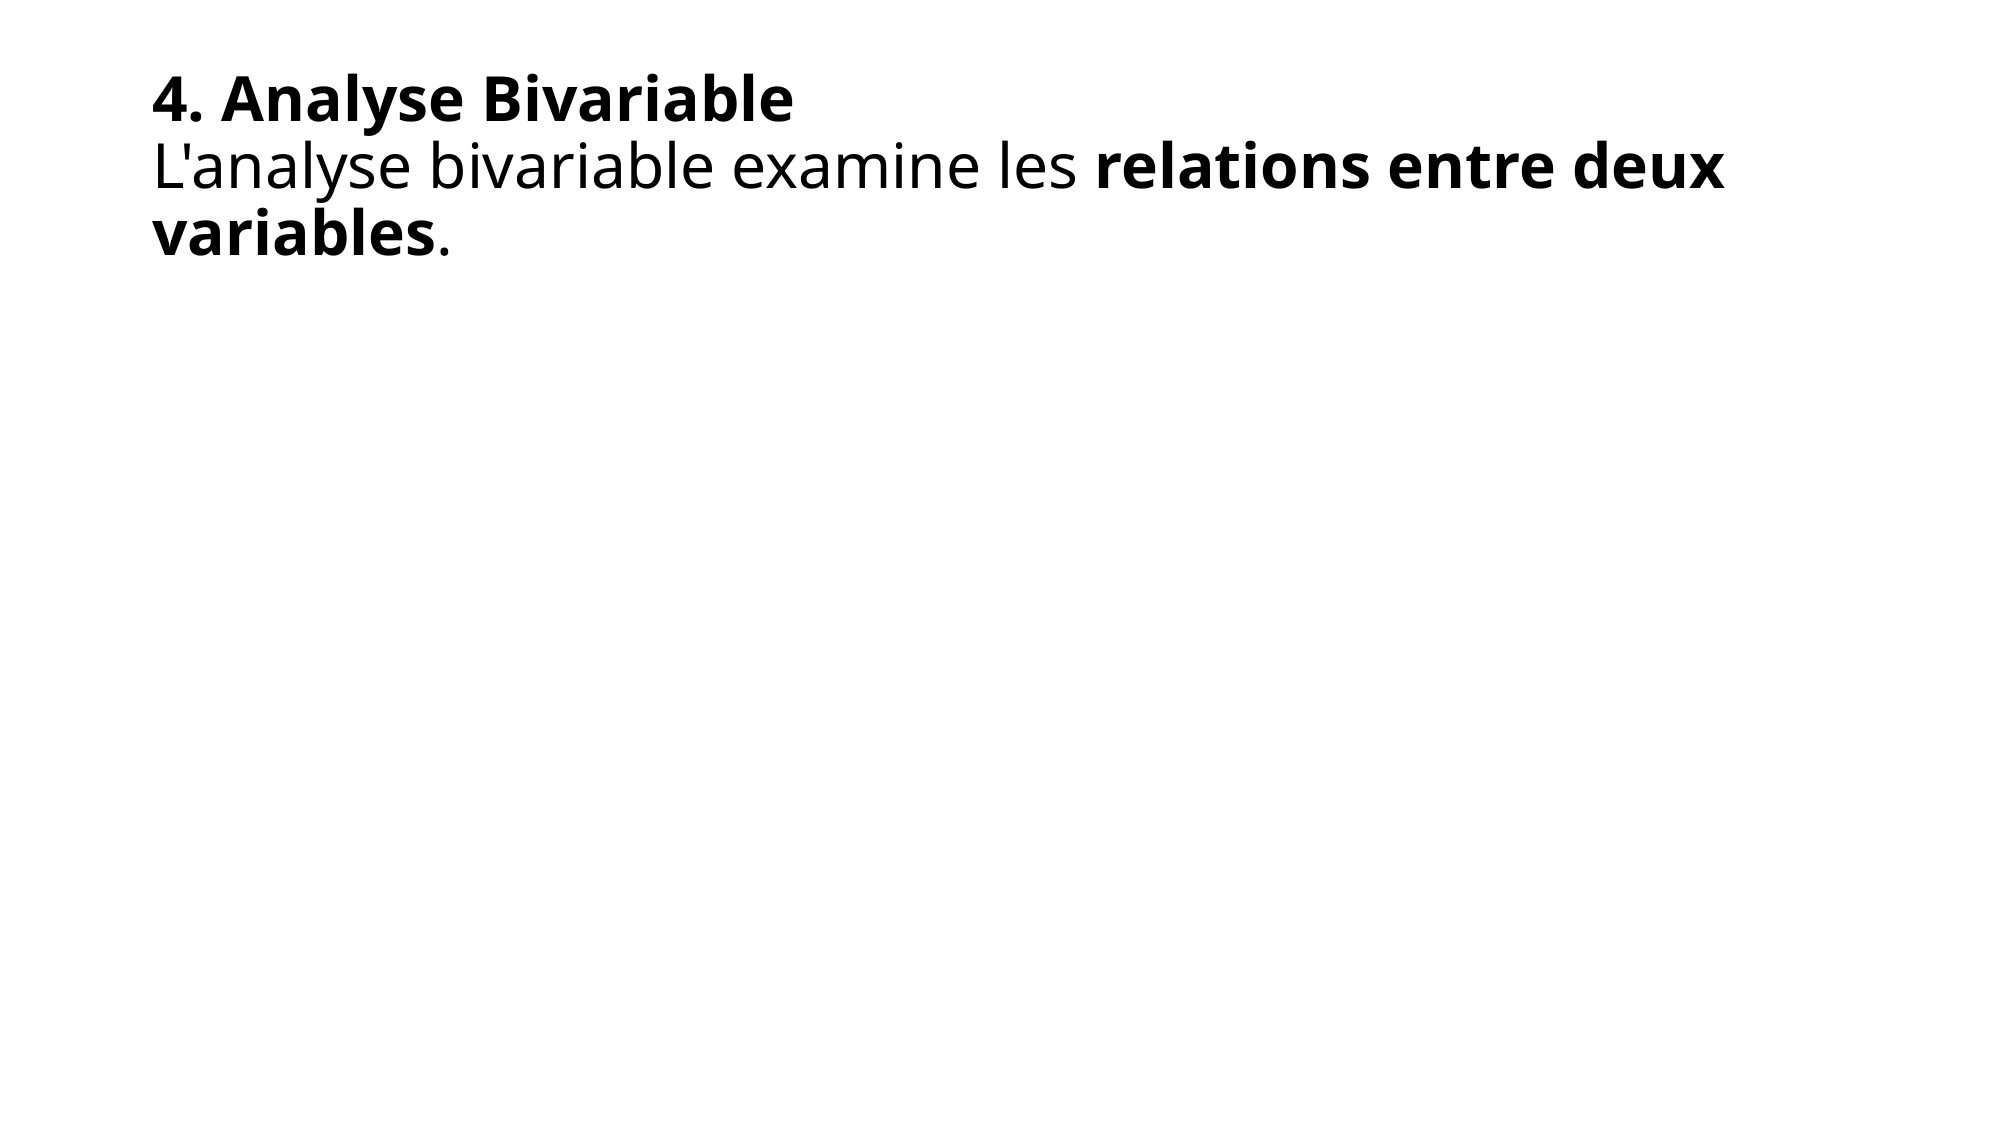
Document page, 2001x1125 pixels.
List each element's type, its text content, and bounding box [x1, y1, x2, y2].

title 4. Analyse Bivariable L'analyse bivariable examine les relations entre deux variables. [137, 59, 1863, 278]
